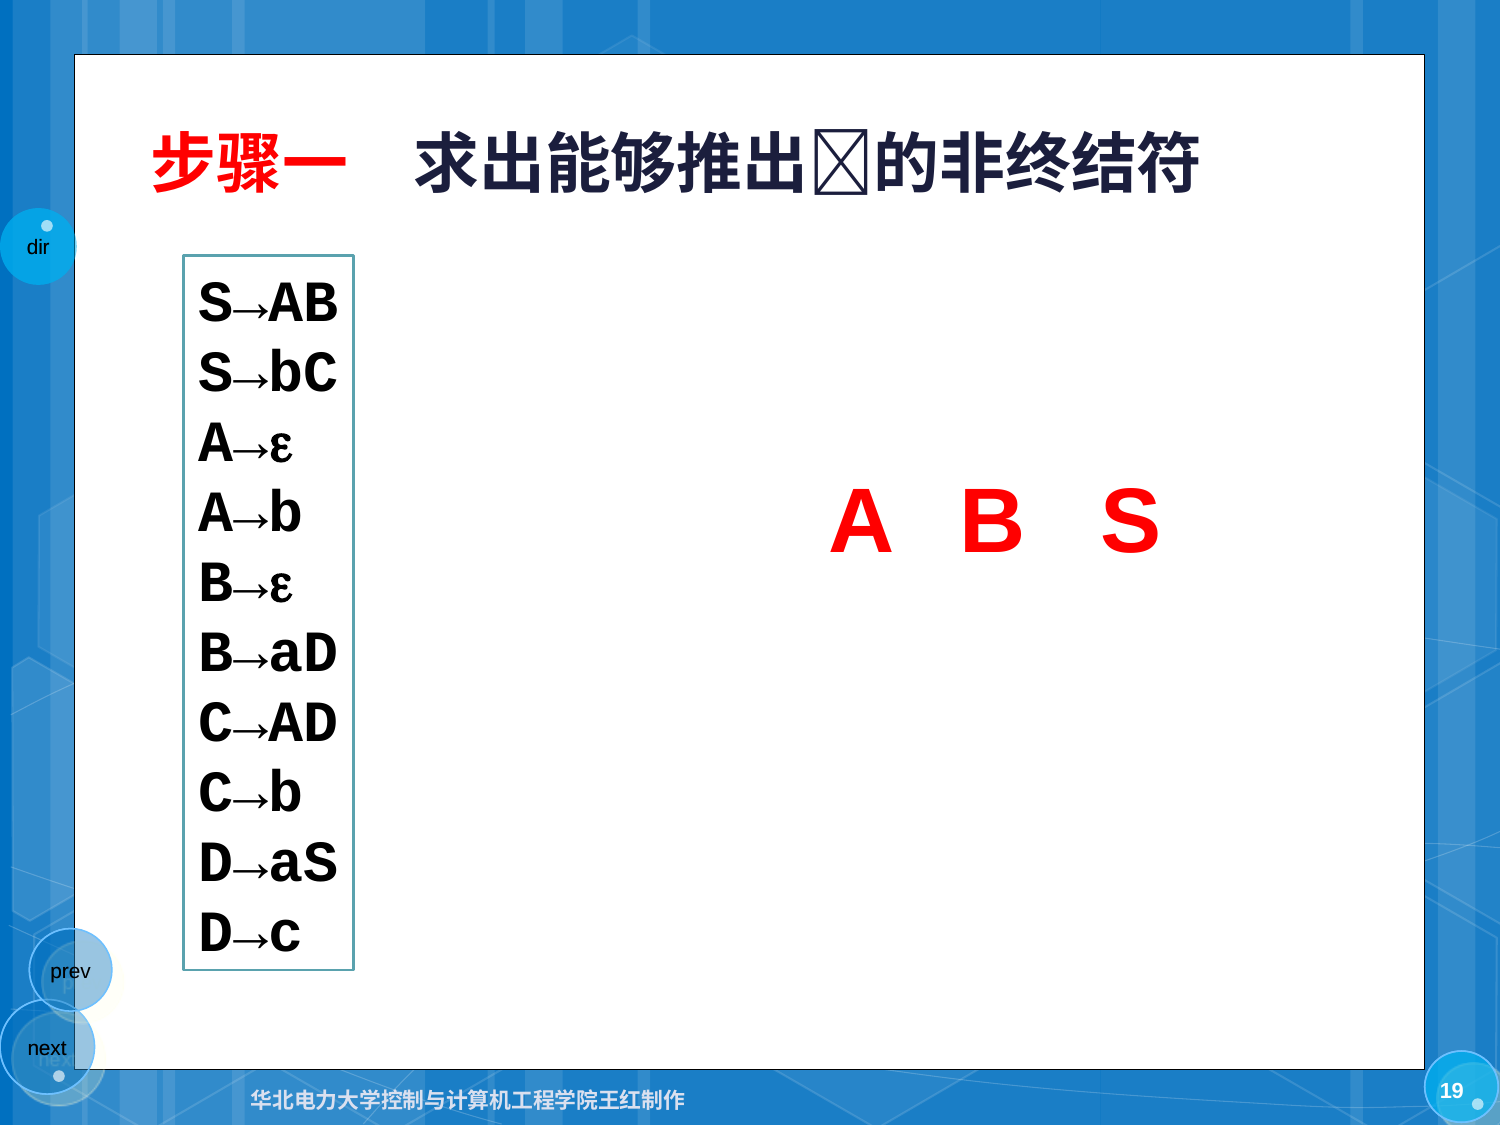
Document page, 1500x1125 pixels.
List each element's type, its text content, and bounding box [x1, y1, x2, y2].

text_box S [1085, 453, 1177, 578]
footer 华北电力大学控制与计算机工程学院王红制作 [143, 1069, 701, 1125]
text_box A [813, 453, 910, 578]
title 步骤一 求出能够推出的非终结符 [135, 66, 1376, 209]
text_box S→AB S→bC A→ A→b B→ B→aD C→AD C→b D→aS D→c [182, 254, 355, 971]
text_box B [944, 453, 1041, 578]
slide_number 19 [1424, 1060, 1495, 1121]
